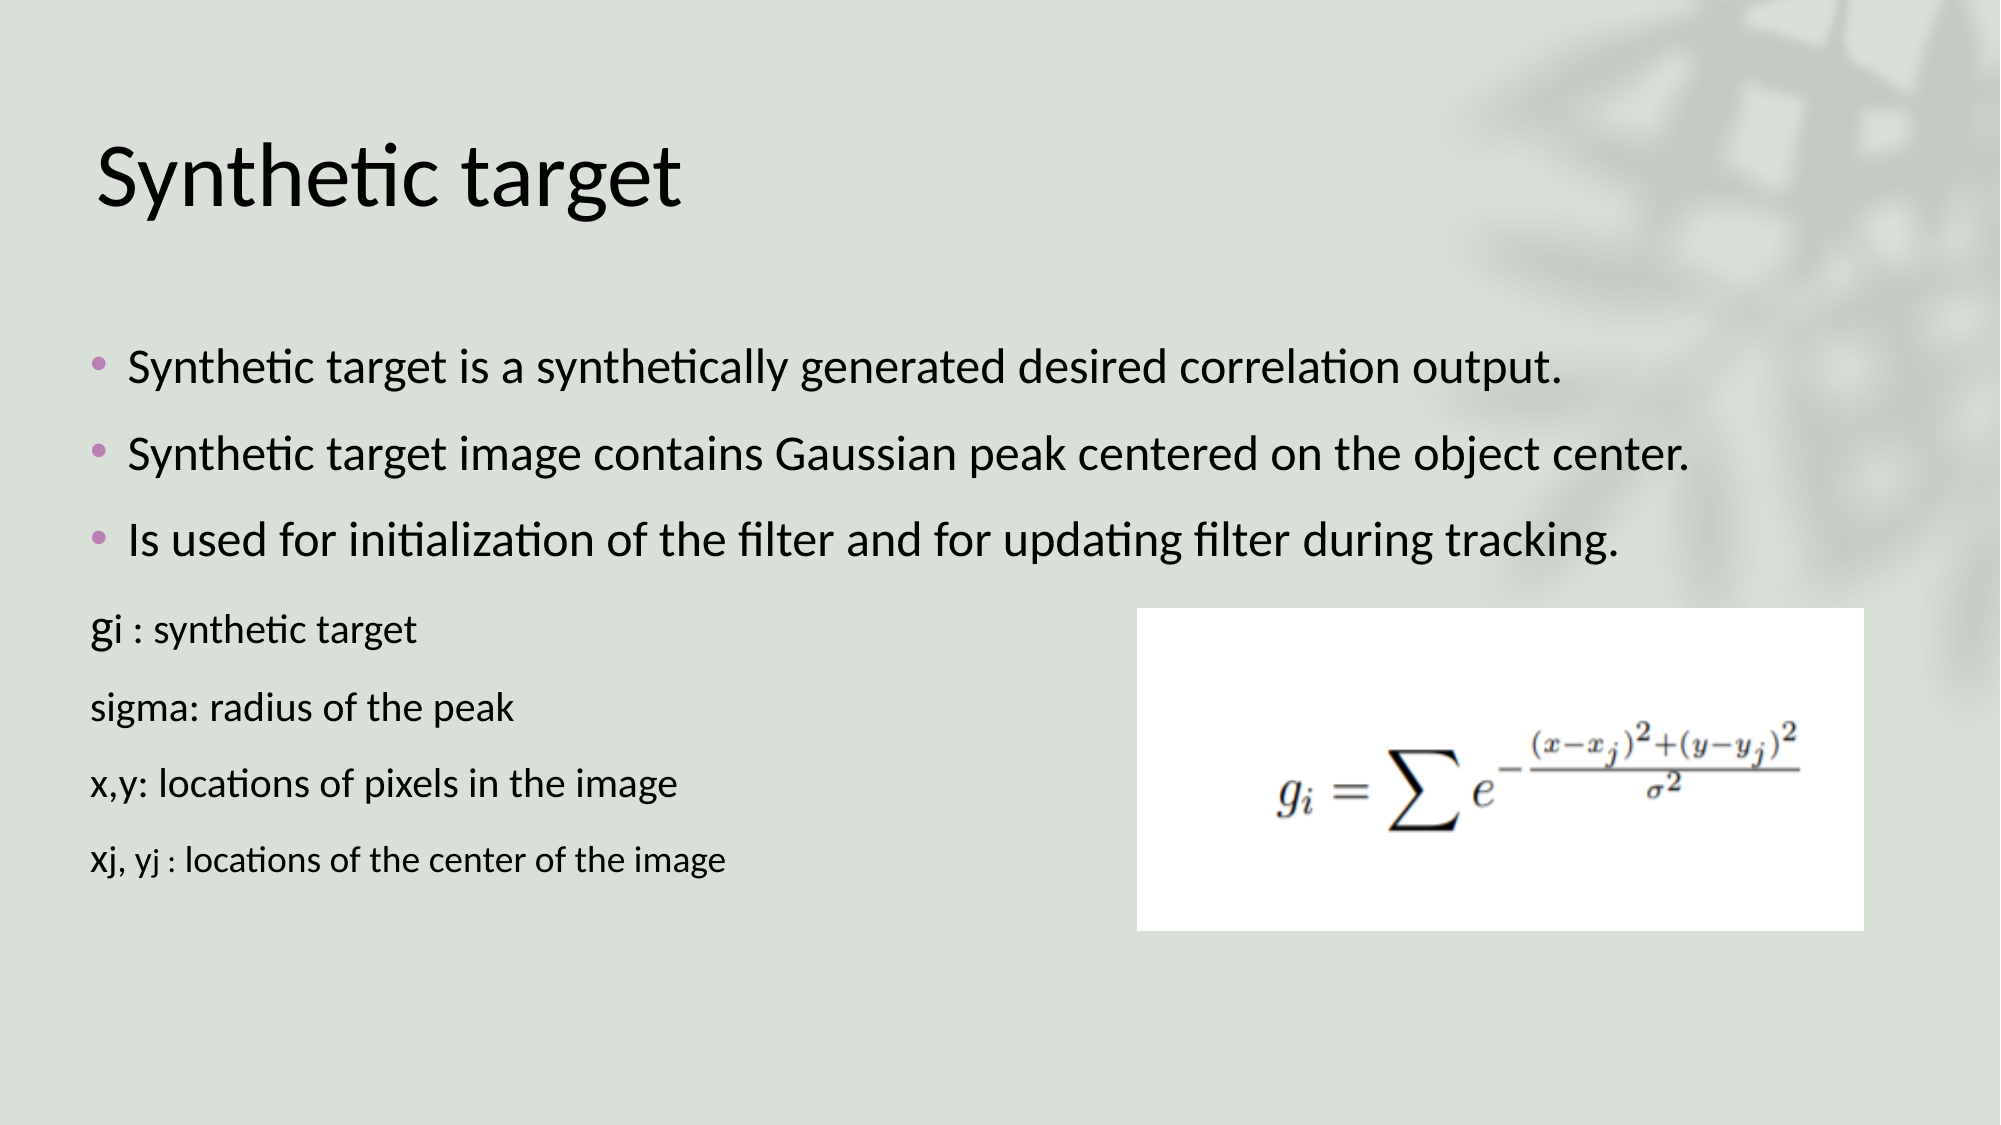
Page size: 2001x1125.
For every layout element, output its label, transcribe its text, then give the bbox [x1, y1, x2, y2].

picture [1137, 608, 1864, 931]
list Synthetic target is a synthetically generated desired correlation output. Synthetic target image contains Gaussian peak centered on the object center. Is used for initialization of the filter and for updating filter during tracking. gi : synthetic target sigma: radius of the peak x,y: locations of pixels in the image xj, yj : locations of the center of the image [75, 319, 1925, 1009]
title Synthetic target [81, 60, 1863, 280]
